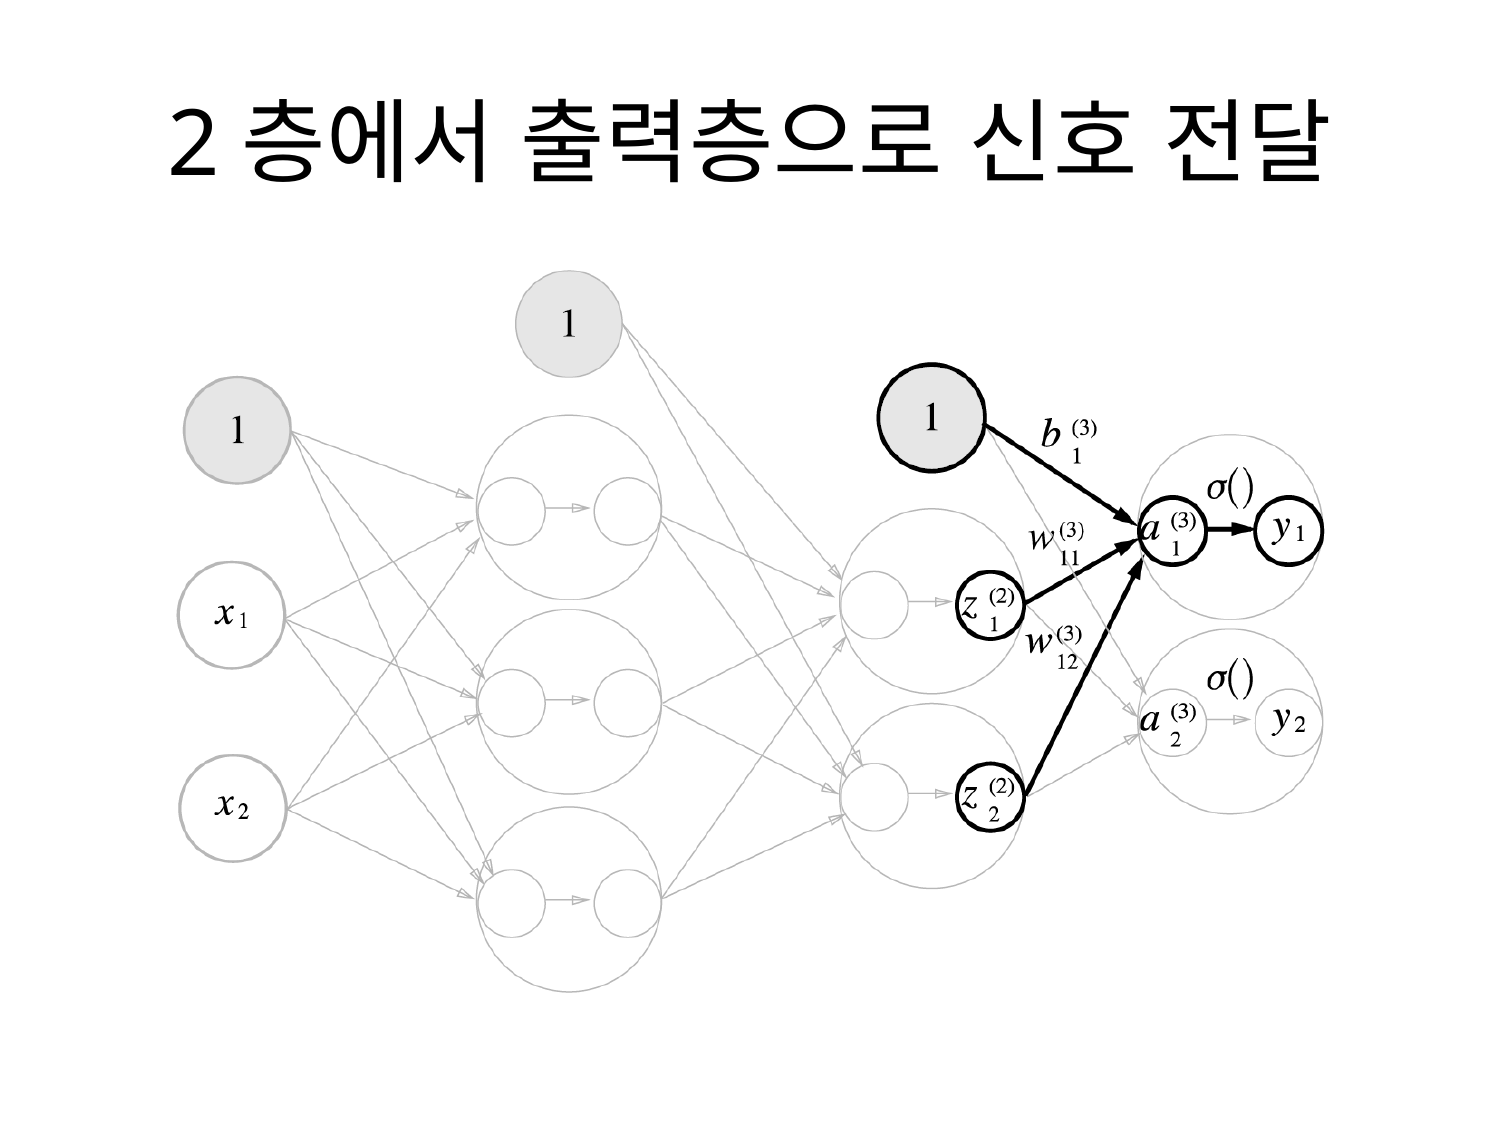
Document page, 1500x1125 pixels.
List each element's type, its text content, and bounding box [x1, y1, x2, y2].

title 2층에서 출력층으로 신호 전달 [75, 45, 1425, 233]
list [166, 262, 1334, 1006]
